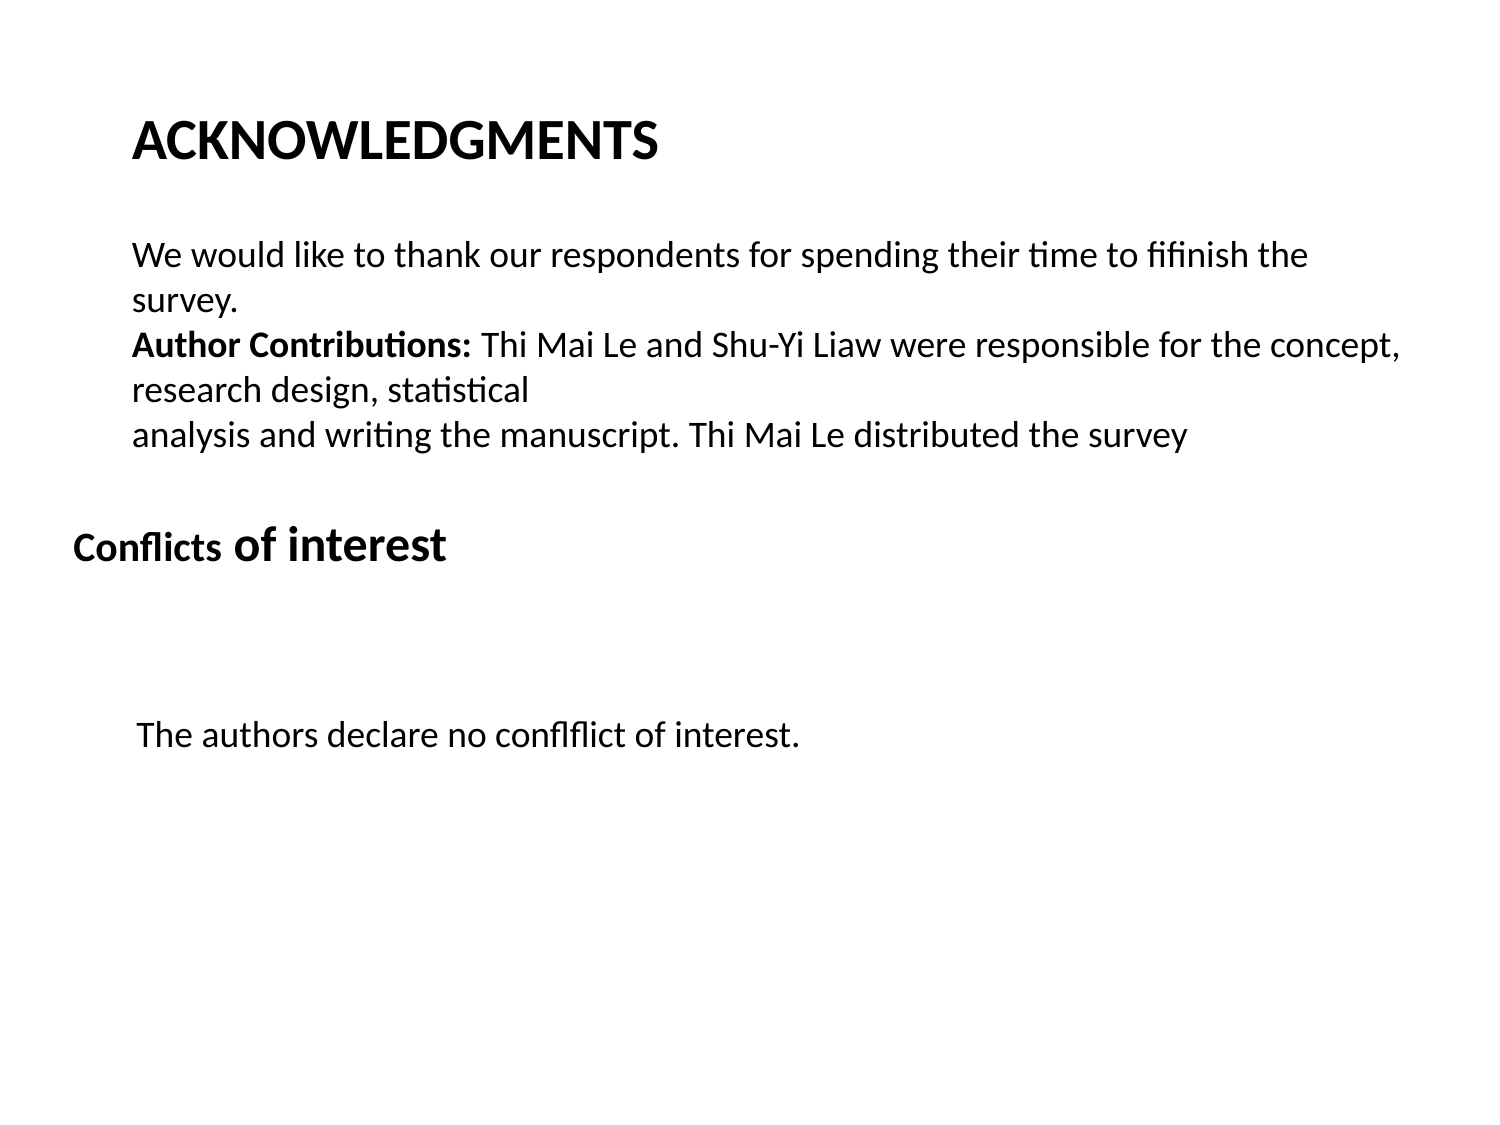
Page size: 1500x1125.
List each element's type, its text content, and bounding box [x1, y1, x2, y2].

text_box Conflicts of interest [58, 503, 1043, 579]
text_box We would like to thank our respondents for spending their time to fifinish the survey. Author Contributions: Thi Mai Le and Shu-Yi Liaw were responsible for the concept, research design, statistical analysis and writing the manuscript. Thi Mai Le distributed the survey [117, 222, 1418, 463]
text_box ACKNOWLEDGMENTS [117, 93, 680, 179]
text_box The authors declare no conflflict of interest. [121, 703, 825, 763]
